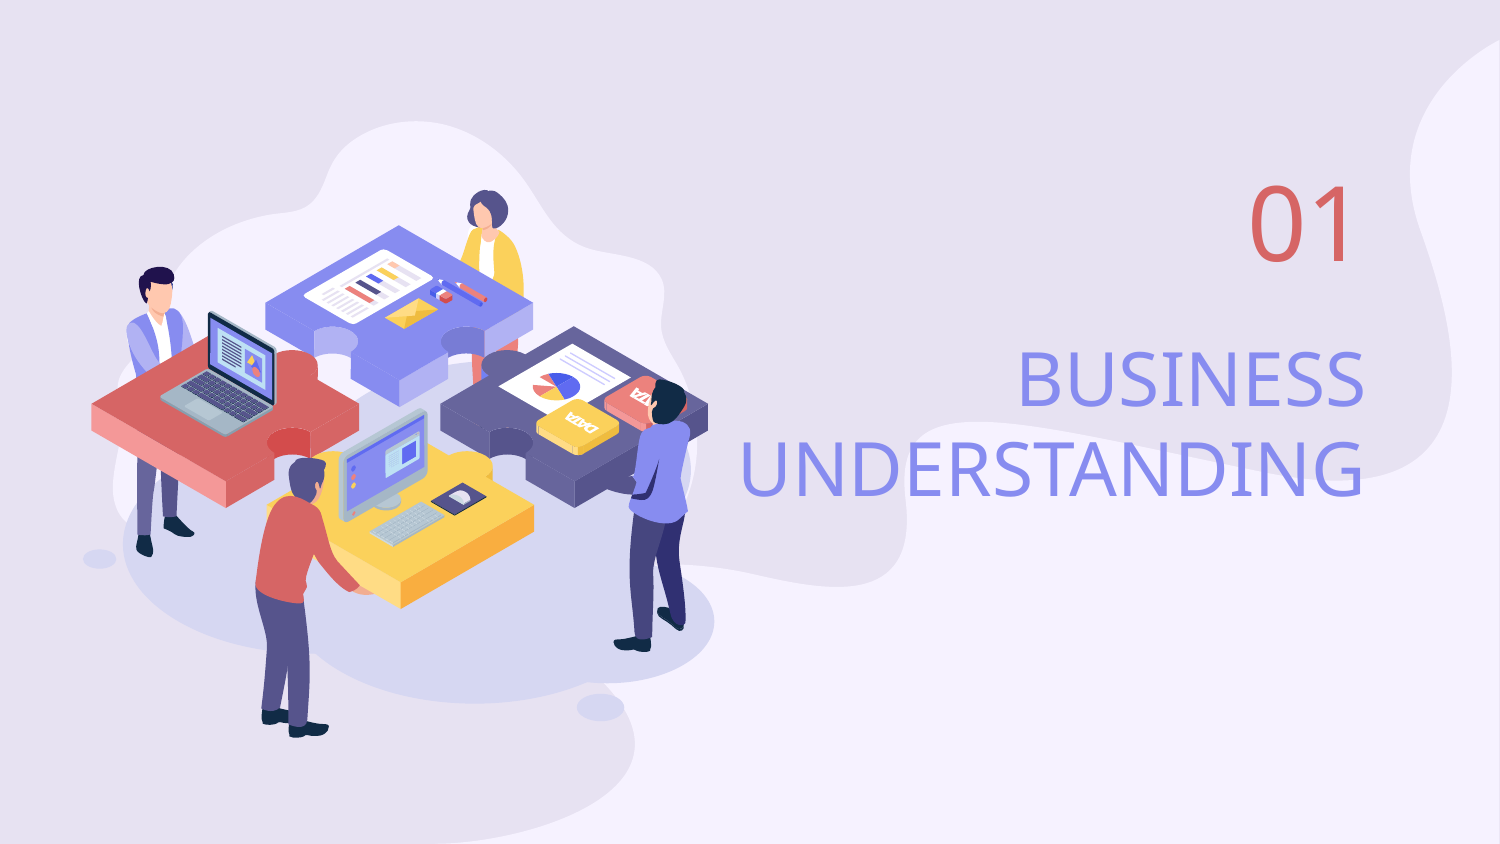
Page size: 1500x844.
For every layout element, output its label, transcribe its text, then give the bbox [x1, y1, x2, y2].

title 01 [1157, 176, 1382, 263]
title BUSINESS UNDERSTANDING [729, 314, 1382, 530]
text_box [80, 187, 726, 739]
